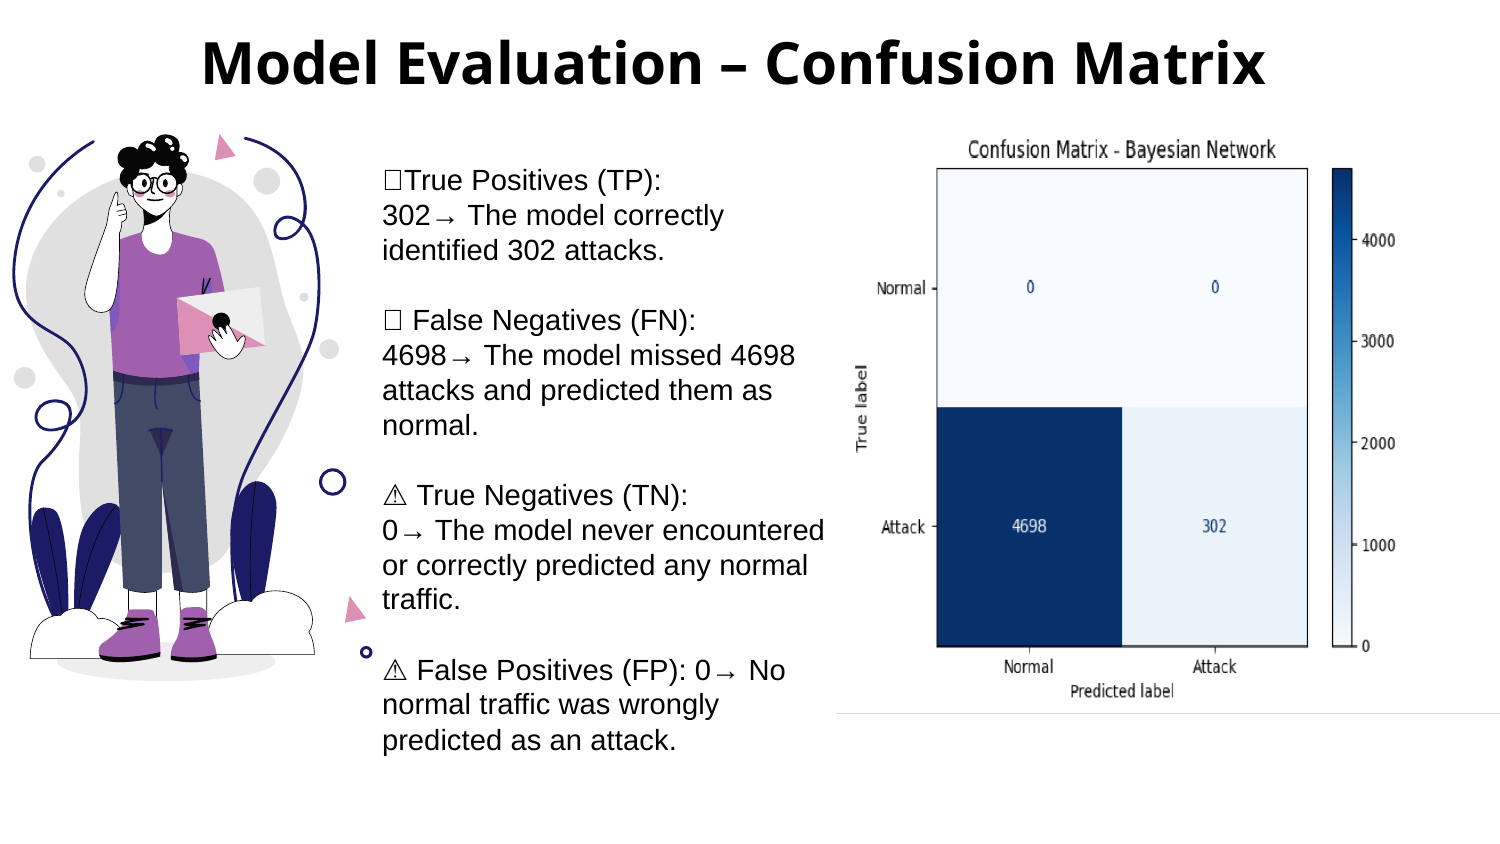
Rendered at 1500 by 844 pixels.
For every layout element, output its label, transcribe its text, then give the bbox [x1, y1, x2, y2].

picture [835, 127, 1500, 717]
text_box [0, 133, 373, 682]
text_box ✅True Positives (TP): 302→ The model correctly identified 302 attacks. ❌ False Negatives (FN): 4698→ The model missed 4698 attacks and predicted them as normal. ⚠️ True Negatives (TN): 0→ The model never encountered or correctly predicted any normal traffic. ⚠️ False Positives (FP): 0→ No normal traffic was wrongly predicted as an attack. [367, 154, 851, 764]
title Model Evaluation – Confusion Matrix [58, 10, 1408, 105]
